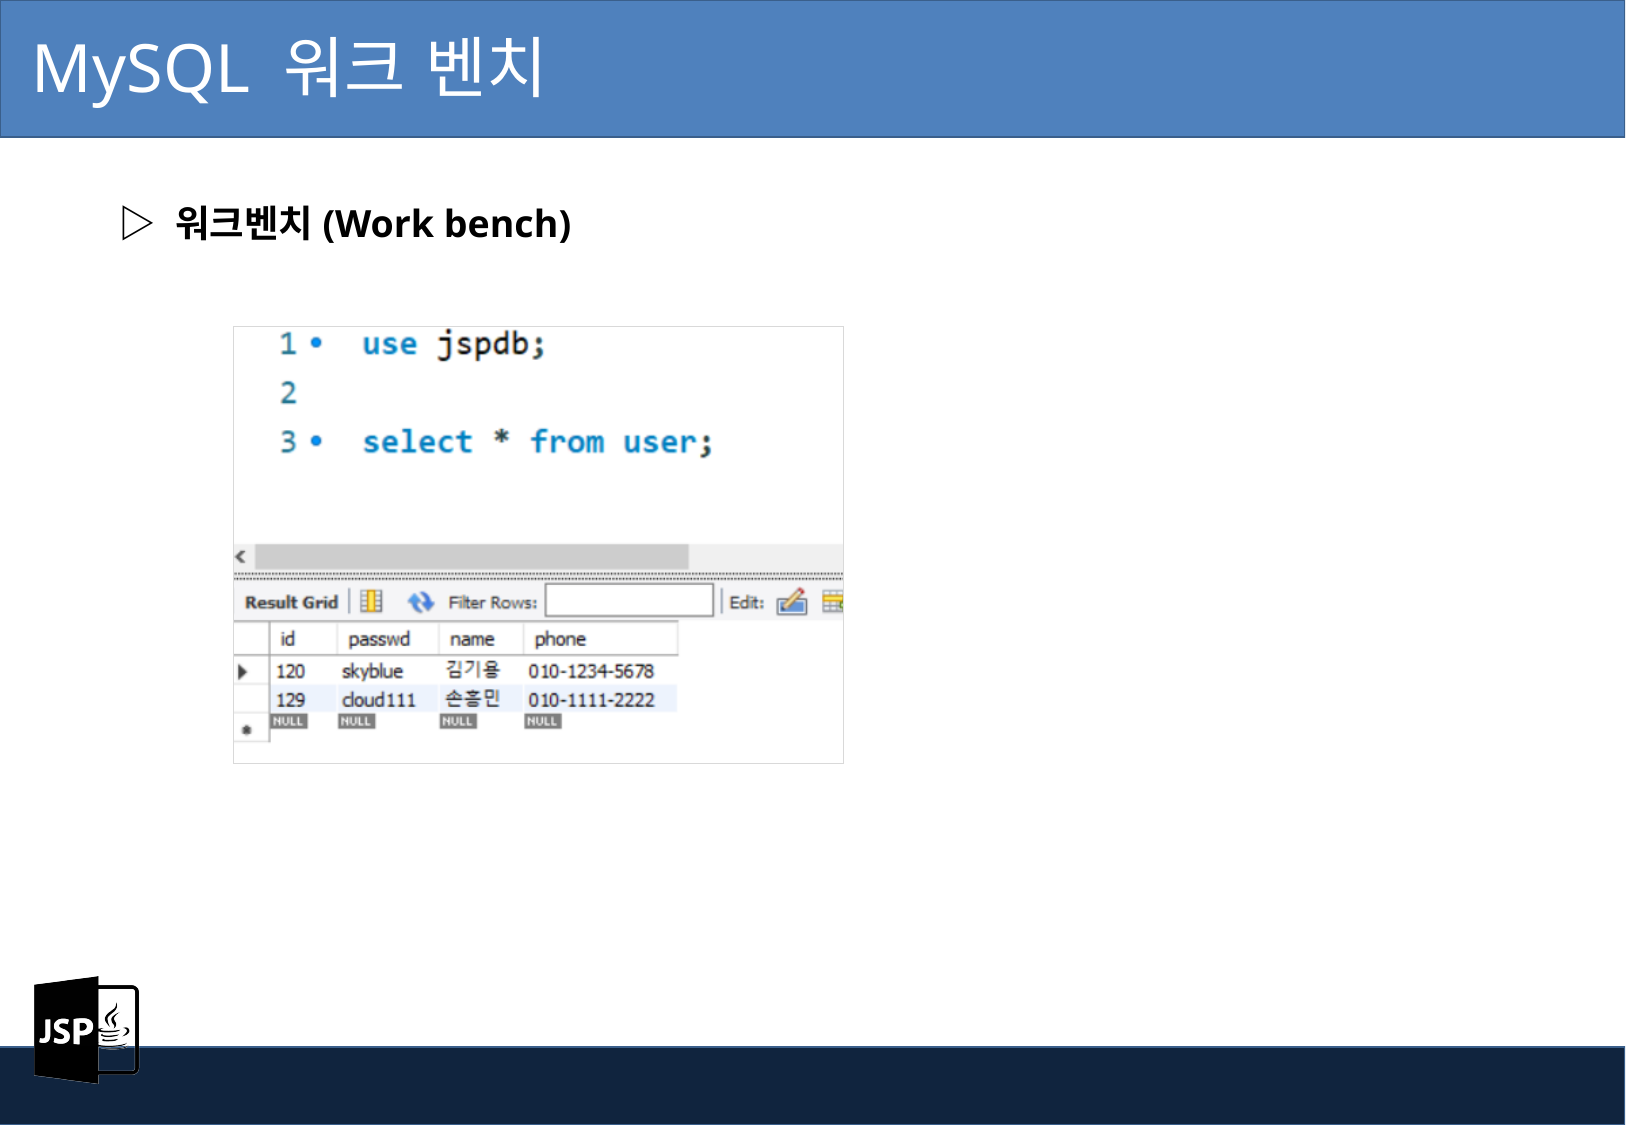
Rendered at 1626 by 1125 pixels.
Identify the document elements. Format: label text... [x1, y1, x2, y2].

text_box ▷ 워크벤치(Work bench) [103, 193, 1581, 253]
picture [233, 326, 845, 764]
text_box MySQL 워크 벤치 [0, 0, 834, 136]
picture [32, 976, 141, 1084]
